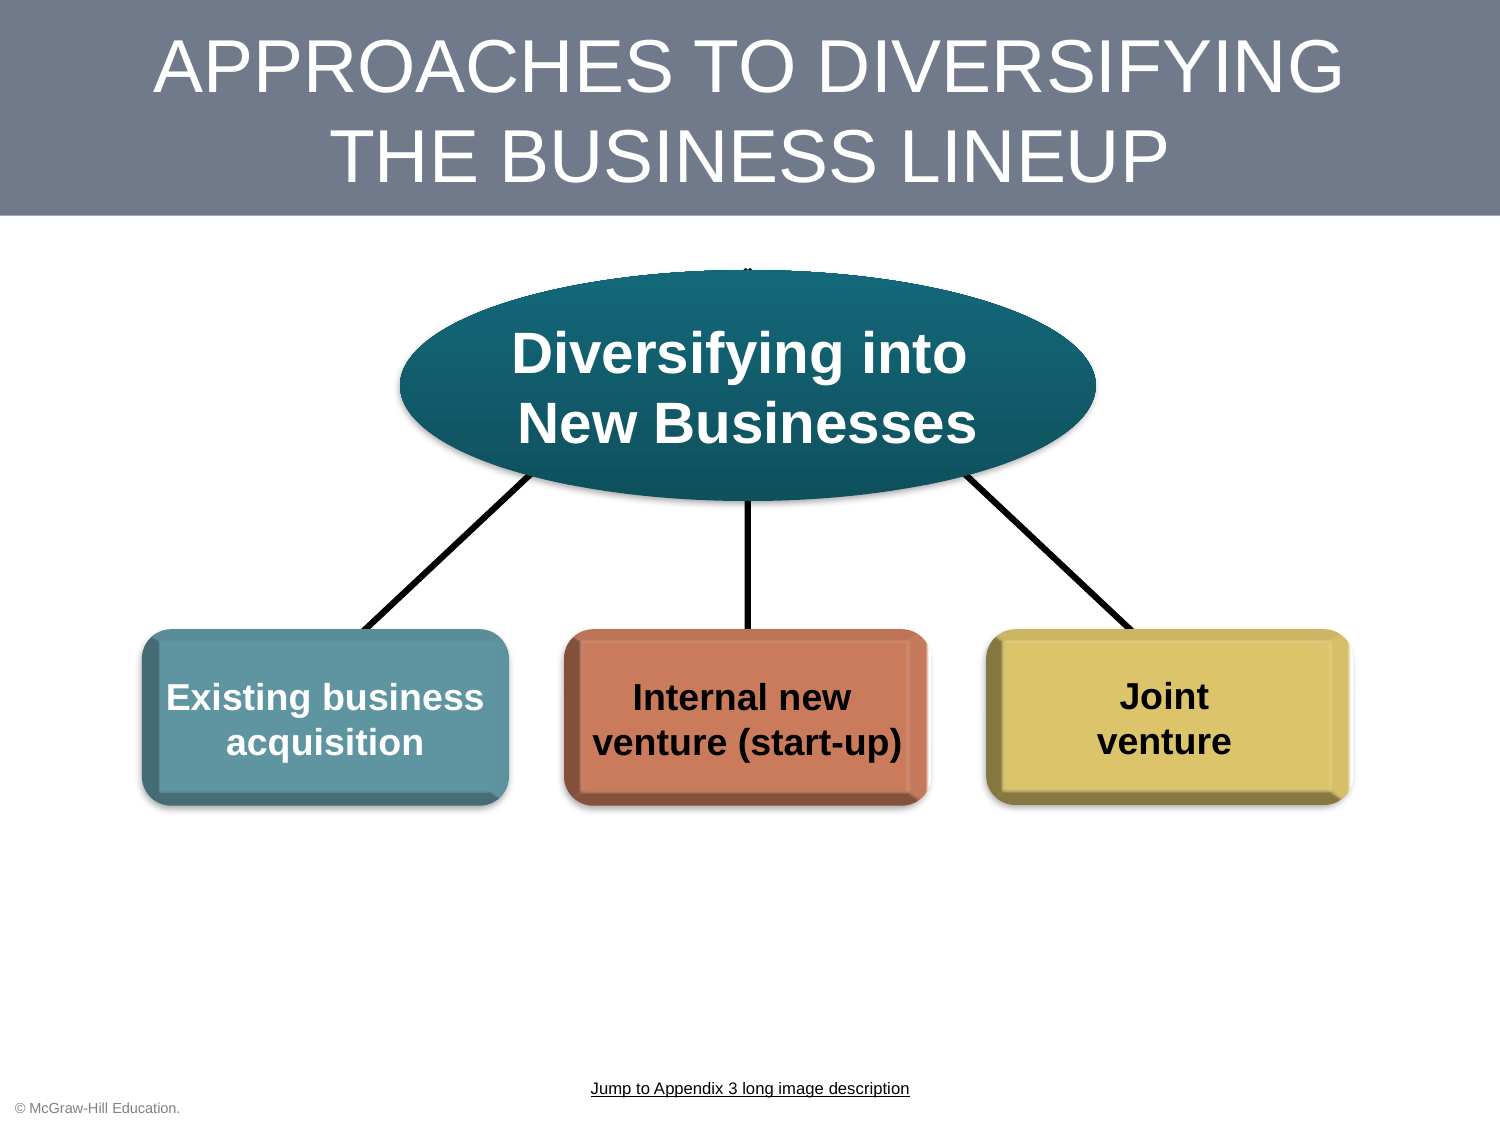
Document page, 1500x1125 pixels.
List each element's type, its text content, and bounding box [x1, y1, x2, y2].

list Jump to Appendix 3 long image description [420, 1052, 1081, 1099]
title APPROACHES TO DIVERSIFYING THE BUSINESS LINEUP [0, 0, 1500, 216]
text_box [141, 269, 1354, 807]
